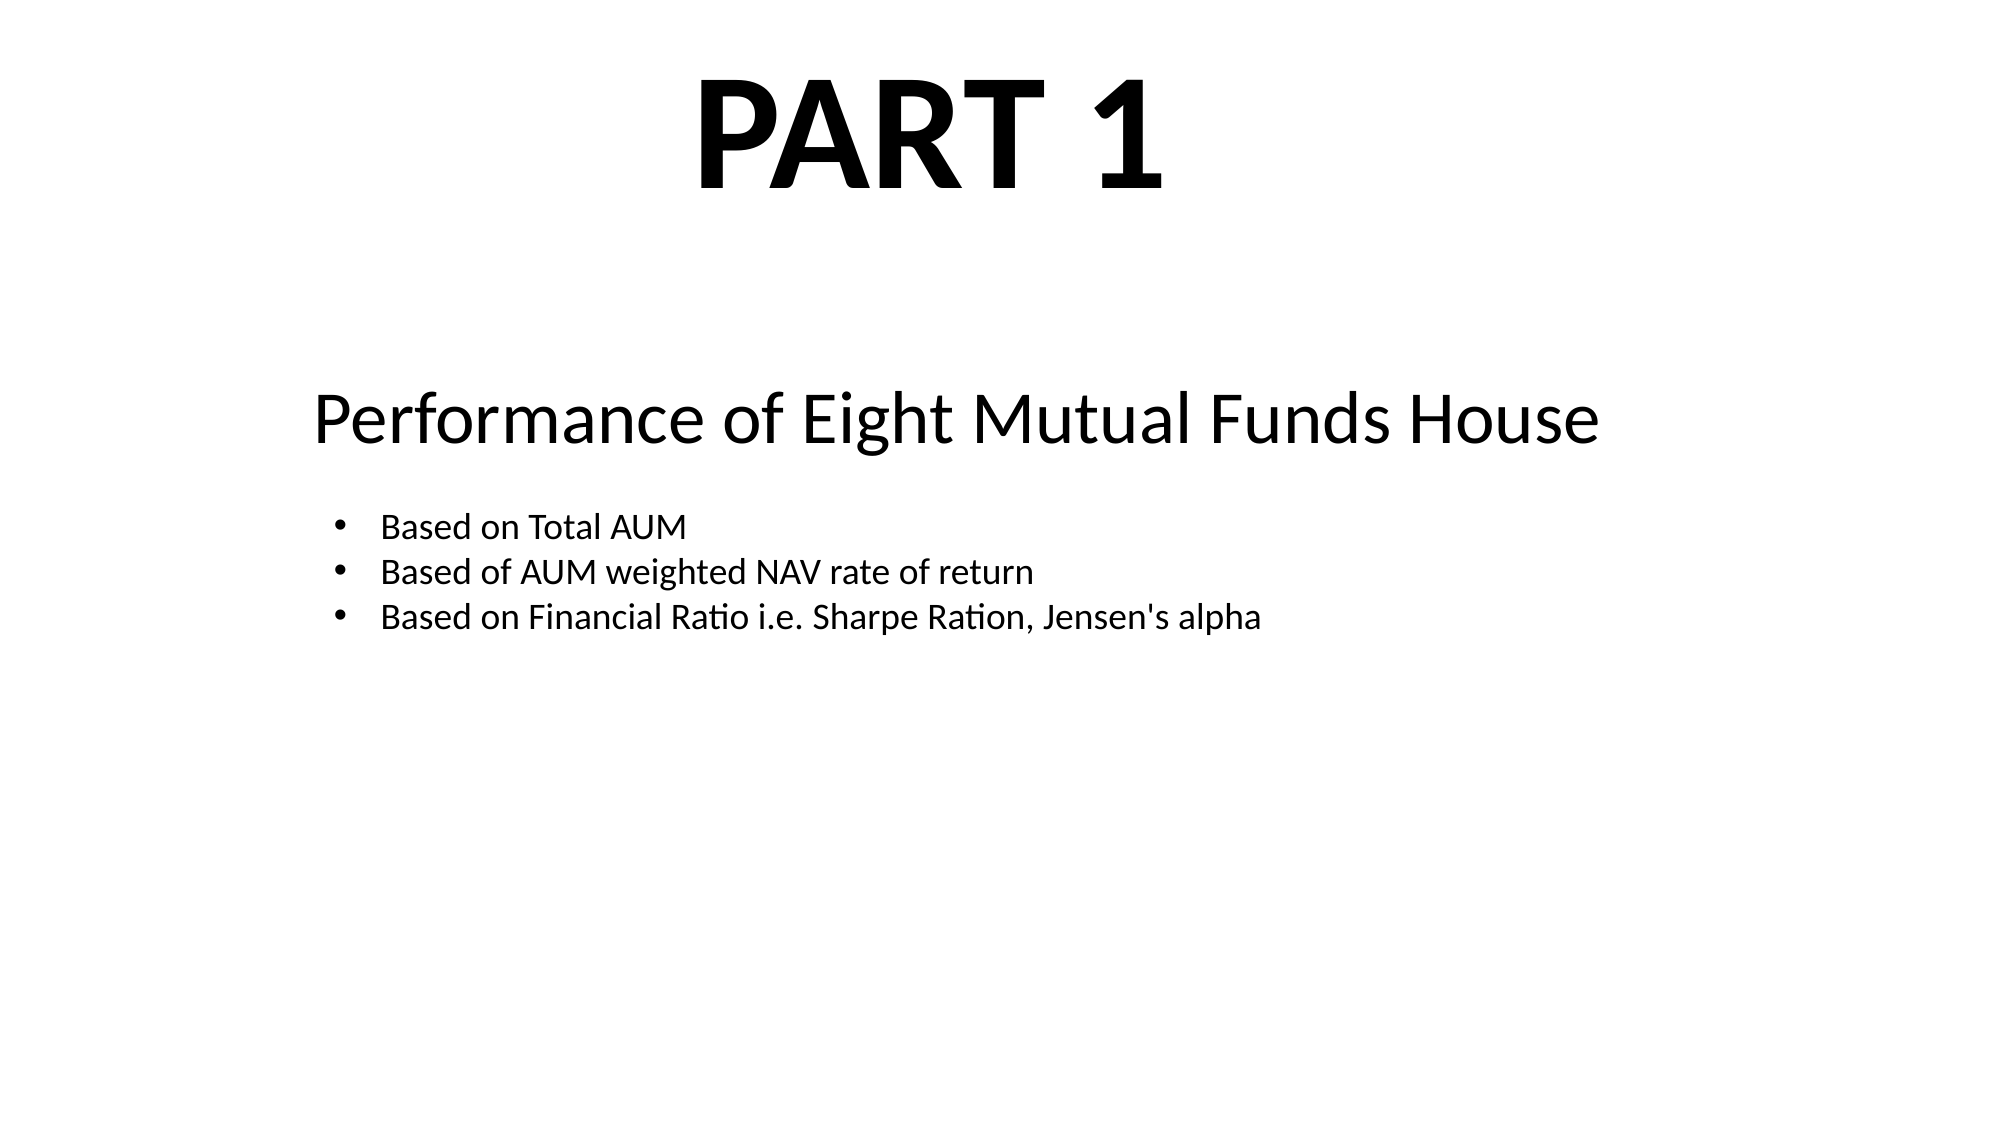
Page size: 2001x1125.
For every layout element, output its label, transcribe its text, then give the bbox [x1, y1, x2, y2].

text_box PART 1 [677, 14, 1252, 230]
text_box Performance of Eight Mutual Funds House [145, 360, 1757, 466]
text_box Based on Total AUM Based of AUM weighted NAV rate of return Based on Financial Ratio i.e. Sharpe Ration, Jensen's alpha [318, 494, 1389, 645]
